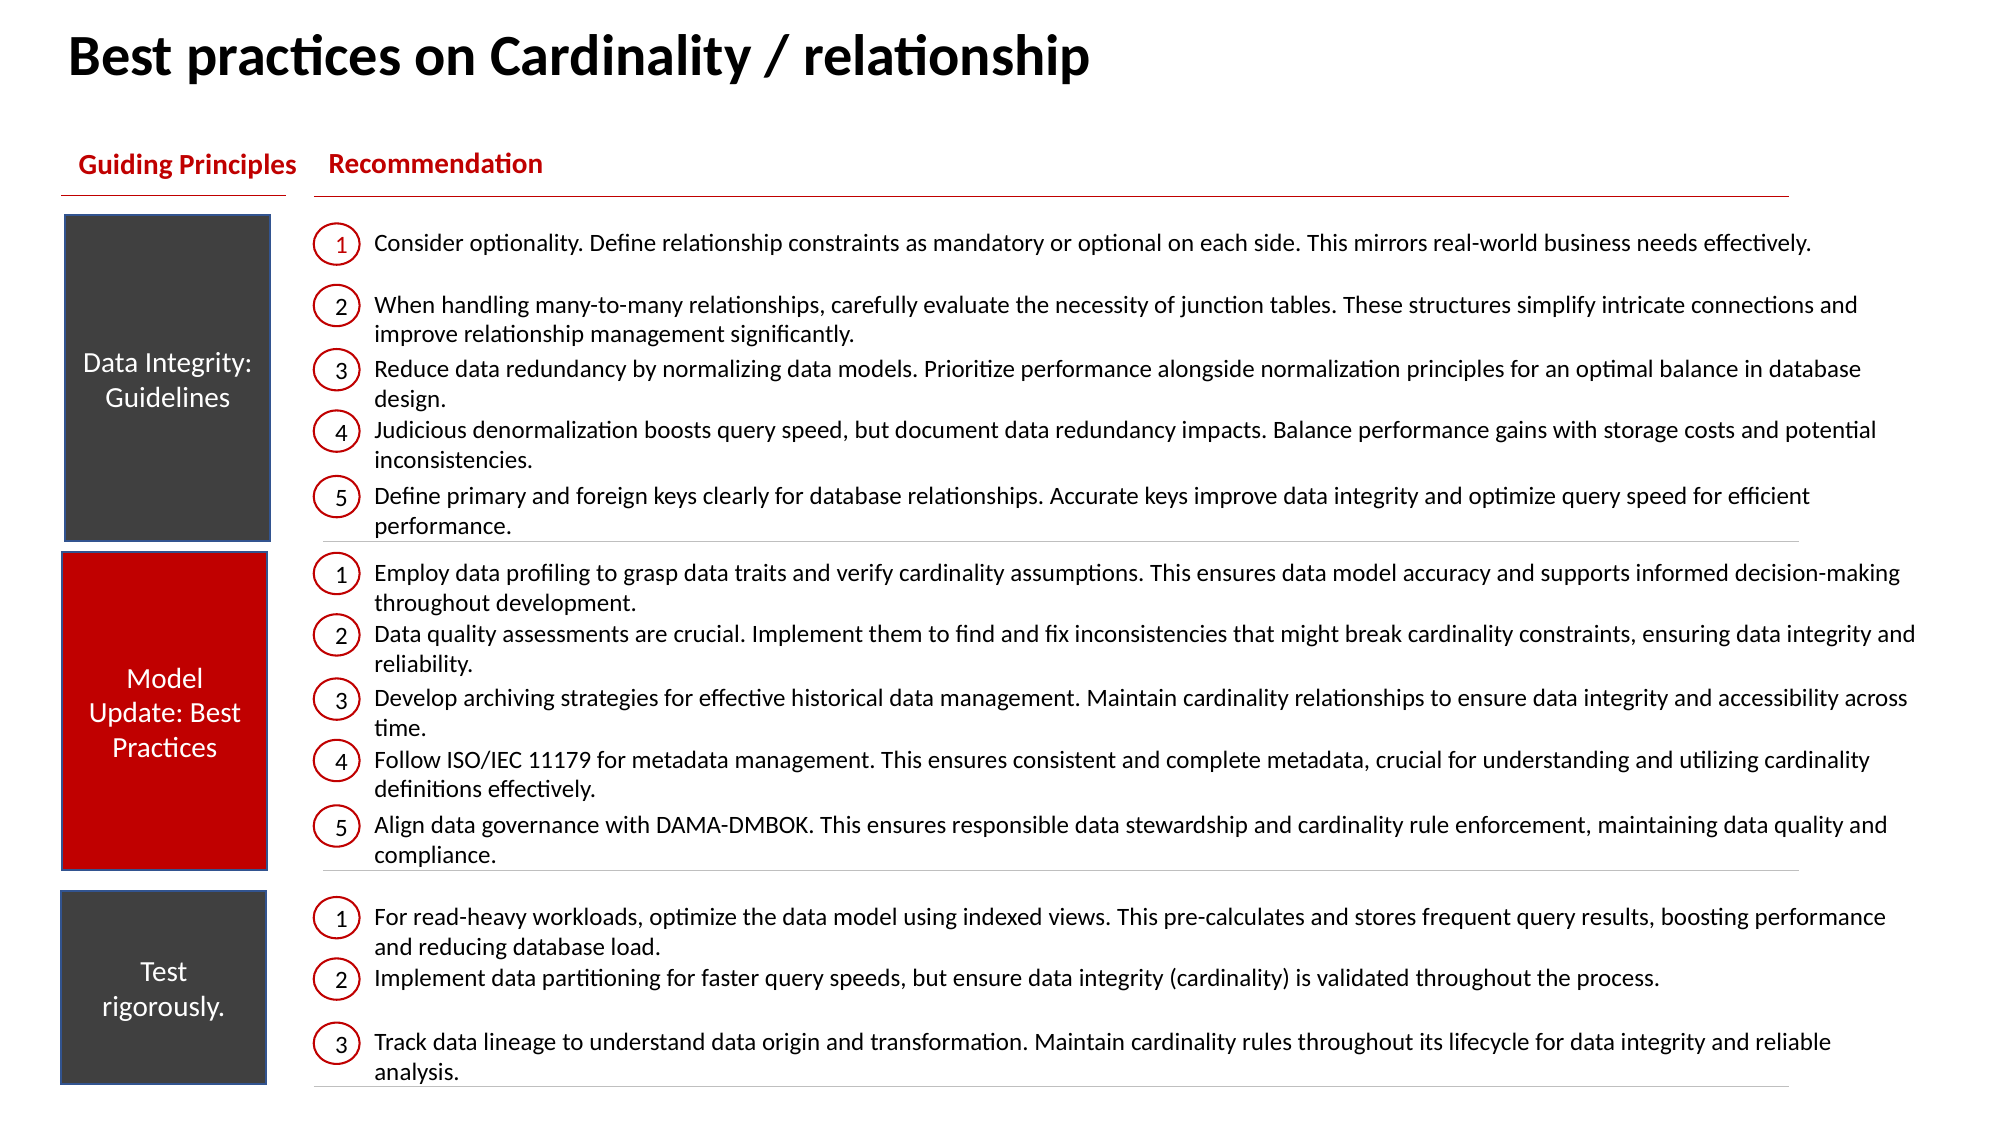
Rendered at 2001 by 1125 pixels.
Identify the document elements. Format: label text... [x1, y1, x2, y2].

text_box Follow ISO/IEC 11179 for metadata management. This ensures consistent and complete metadata, crucial for understanding and utilizing cardinality definitions effectively. [359, 735, 1935, 801]
text_box 3 [312, 347, 359, 392]
text_box 2 [312, 283, 359, 328]
text_box 5 [312, 474, 359, 519]
text_box Implement data partitioning for faster query speeds, but ensure data integrity (cardinality) is validated throughout the process. [359, 954, 1935, 1000]
text_box Reduce data redundancy by normalizing data models. Prioritize performance alongside normalization principles for an optimal balance in database design. [359, 344, 1935, 406]
text_box 4 [312, 409, 359, 453]
text_box 1 [312, 551, 359, 596]
text_box Data Integrity: Guidelines [64, 214, 271, 542]
text_box 1 [312, 895, 359, 940]
text_box 3 [312, 677, 359, 721]
text_box 3 [312, 1021, 359, 1065]
text_box Align data governance with DAMA-DMBOK. This ensures responsible data stewardship and cardinality rule enforcement, maintaining data quality and compliance. [359, 801, 1935, 876]
text_box Employ data profiling to grasp data traits and verify cardinality assumptions. This ensures data model accuracy and supports informed decision-making throughout development. [359, 548, 1935, 610]
text_box 4 [312, 738, 359, 783]
text_box Judicious denormalization boosts query speed, but document data redundancy impacts. Balance performance gains with storage costs and potential inconsistencies. [359, 406, 1935, 471]
text_box When handling many-to-many relationships, carefully evaluate the necessity of junction tables. These structures simplify intricate connections and improve relationship management significantly. [359, 280, 1935, 344]
text_box Best practices on Cardinality / relationship [53, 9, 1935, 95]
text_box 2 [312, 613, 359, 657]
text_box Define primary and foreign keys clearly for database relationships. Accurate keys improve data integrity and optimize query speed for efficient performance. [359, 471, 1935, 547]
text_box Develop archiving strategies for effective historical data management. Maintain cardinality relationships to ensure data integrity and accessibility across time. [359, 674, 1935, 735]
text_box 5 [312, 804, 359, 848]
text_box 2 [312, 957, 359, 1001]
text_box For read-heavy workloads, optimize the data model using indexed views. This pre-calculates and stores frequent query results, boosting performance and reducing database load. [359, 892, 1935, 954]
text_box Model Update: Best Practices [61, 551, 268, 871]
text_box Test rigorously. [60, 890, 267, 1085]
text_box Recommendation [313, 137, 1808, 187]
text_box Guiding Principles [63, 137, 313, 188]
text_box Track data lineage to understand data origin and transformation. Maintain cardinality rules throughout its lifecycle for data integrity and reliable analysis. [359, 1018, 1935, 1094]
text_box 1 [312, 222, 359, 266]
text_box Data quality assessments are crucial. Implement them to find and fix inconsistencies that might break cardinality constraints, ensuring data integrity and reliability. [359, 610, 1935, 674]
text_box Consider optionality. Define relationship constraints as mandatory or optional on each side. This mirrors real-world business needs effectively. [359, 219, 1935, 264]
